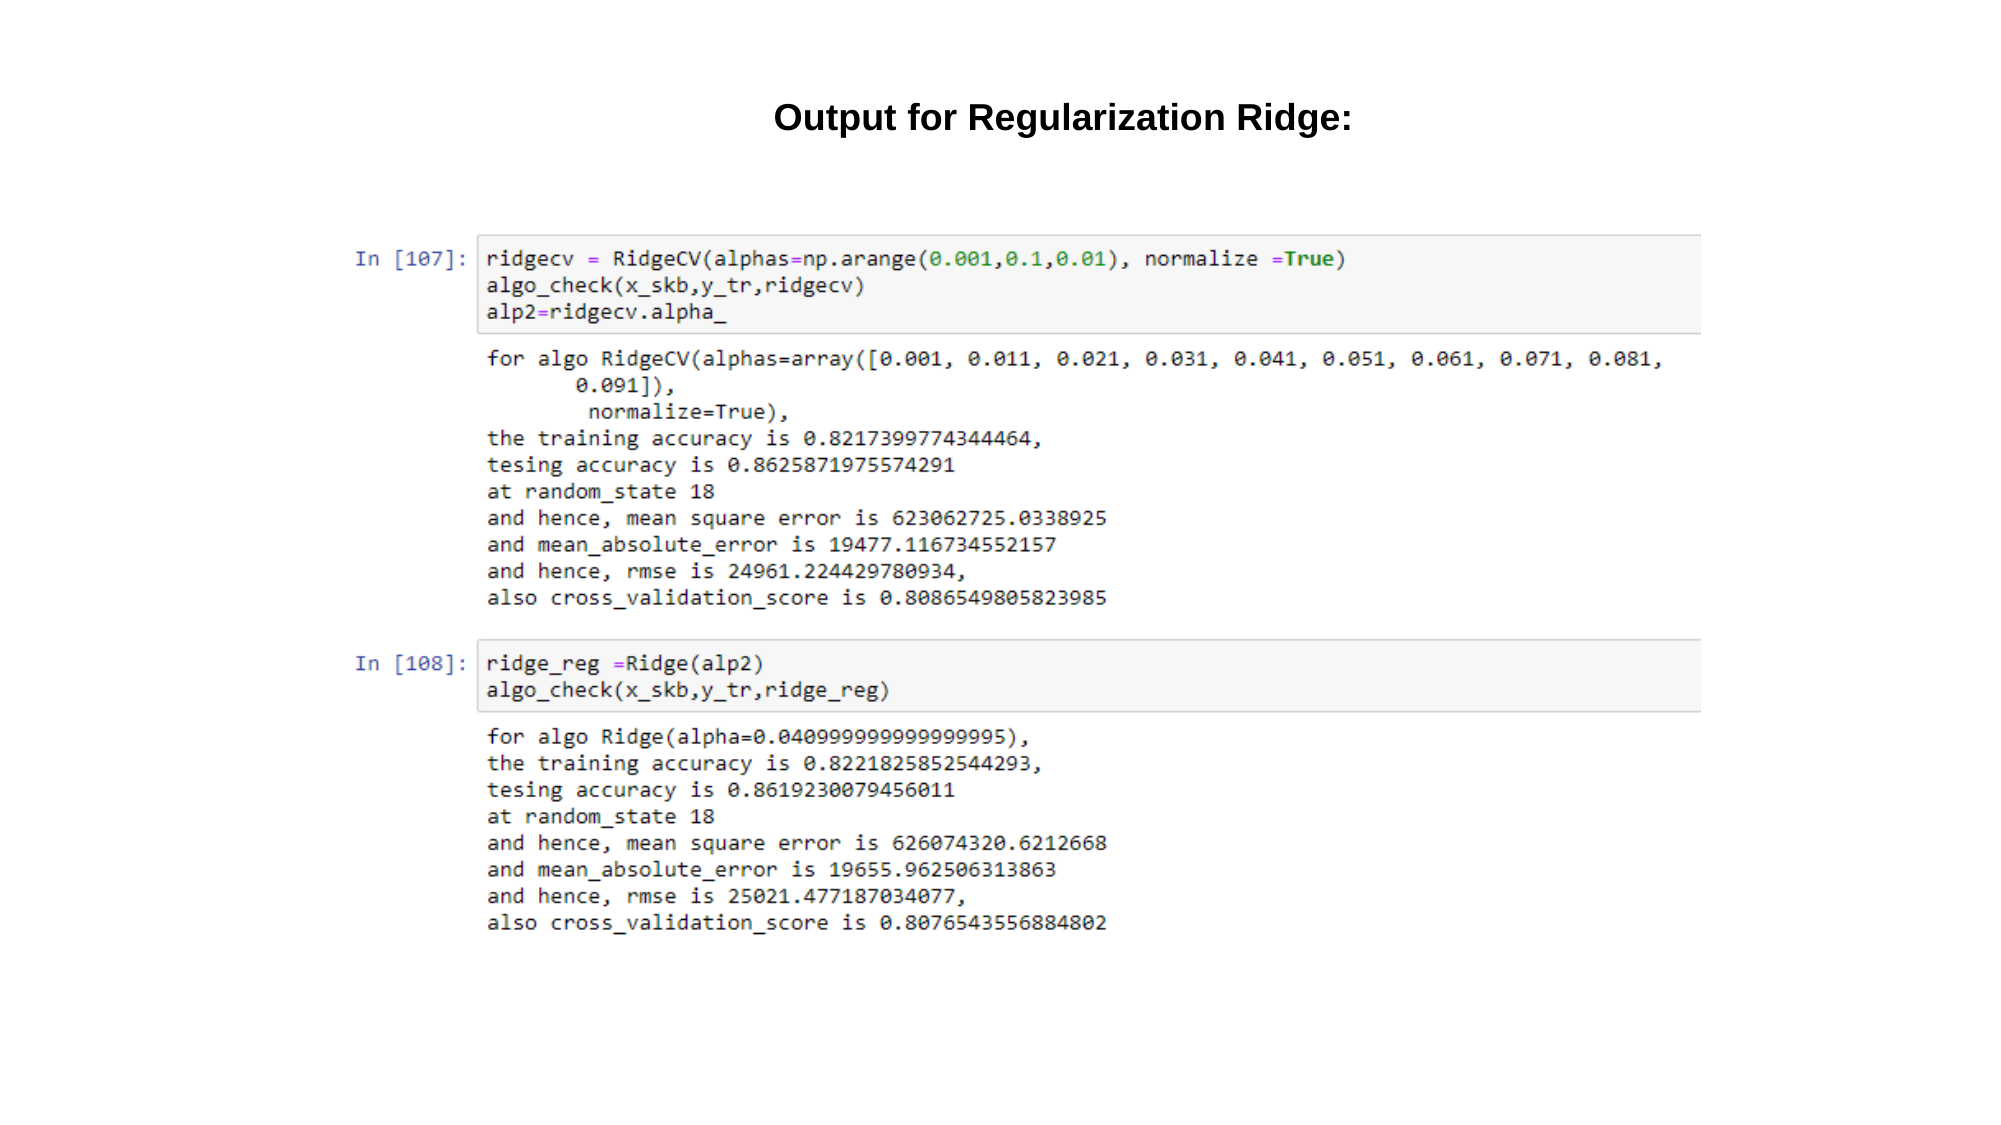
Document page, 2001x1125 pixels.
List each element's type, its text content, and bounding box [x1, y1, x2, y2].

picture [293, 219, 1701, 958]
text_box Output for Regularization Ridge: [683, 82, 1684, 146]
